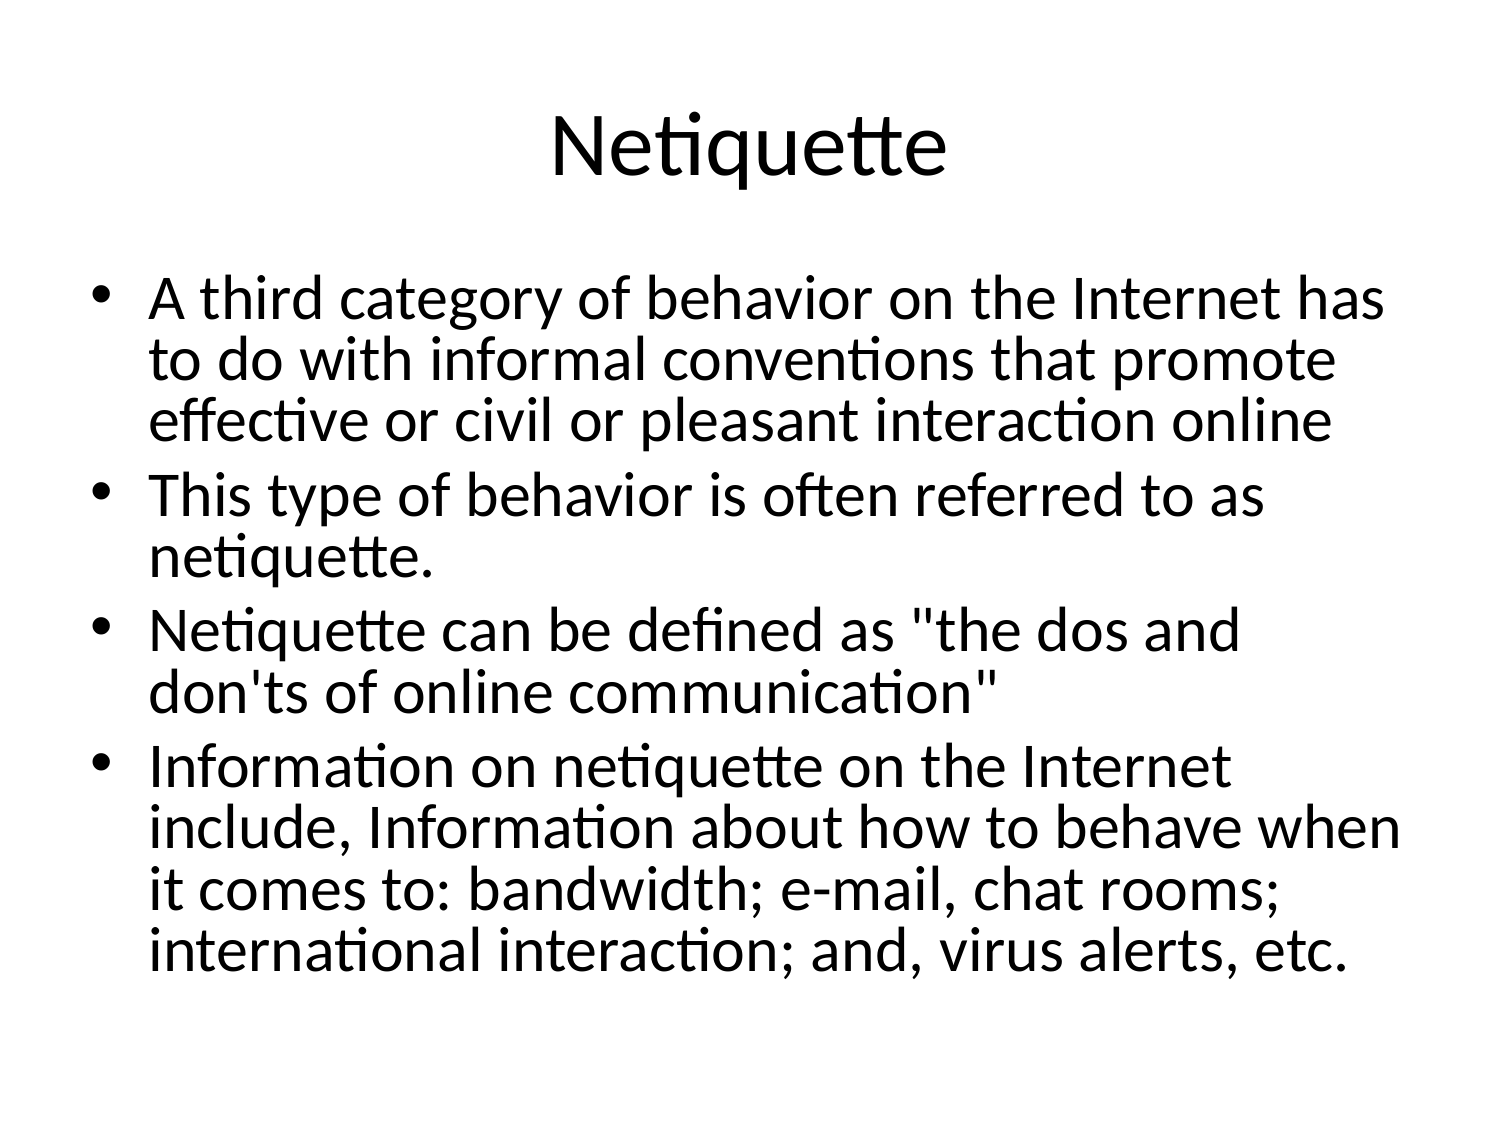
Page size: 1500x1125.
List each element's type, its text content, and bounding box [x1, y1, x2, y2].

list A third category of behavior on the Internet has to do with informal conventions that promote effective or civil or pleasant interaction online This type of behavior is often referred to as netiquette. Netiquette can be defined as "the dos and don'ts of online communication" Information on netiquette on the Internet include, Information about how to behave when it comes to: bandwidth; e-mail, chat rooms; international interaction; and, virus alerts, etc. [75, 262, 1425, 1005]
title Netiquette [75, 45, 1425, 233]
